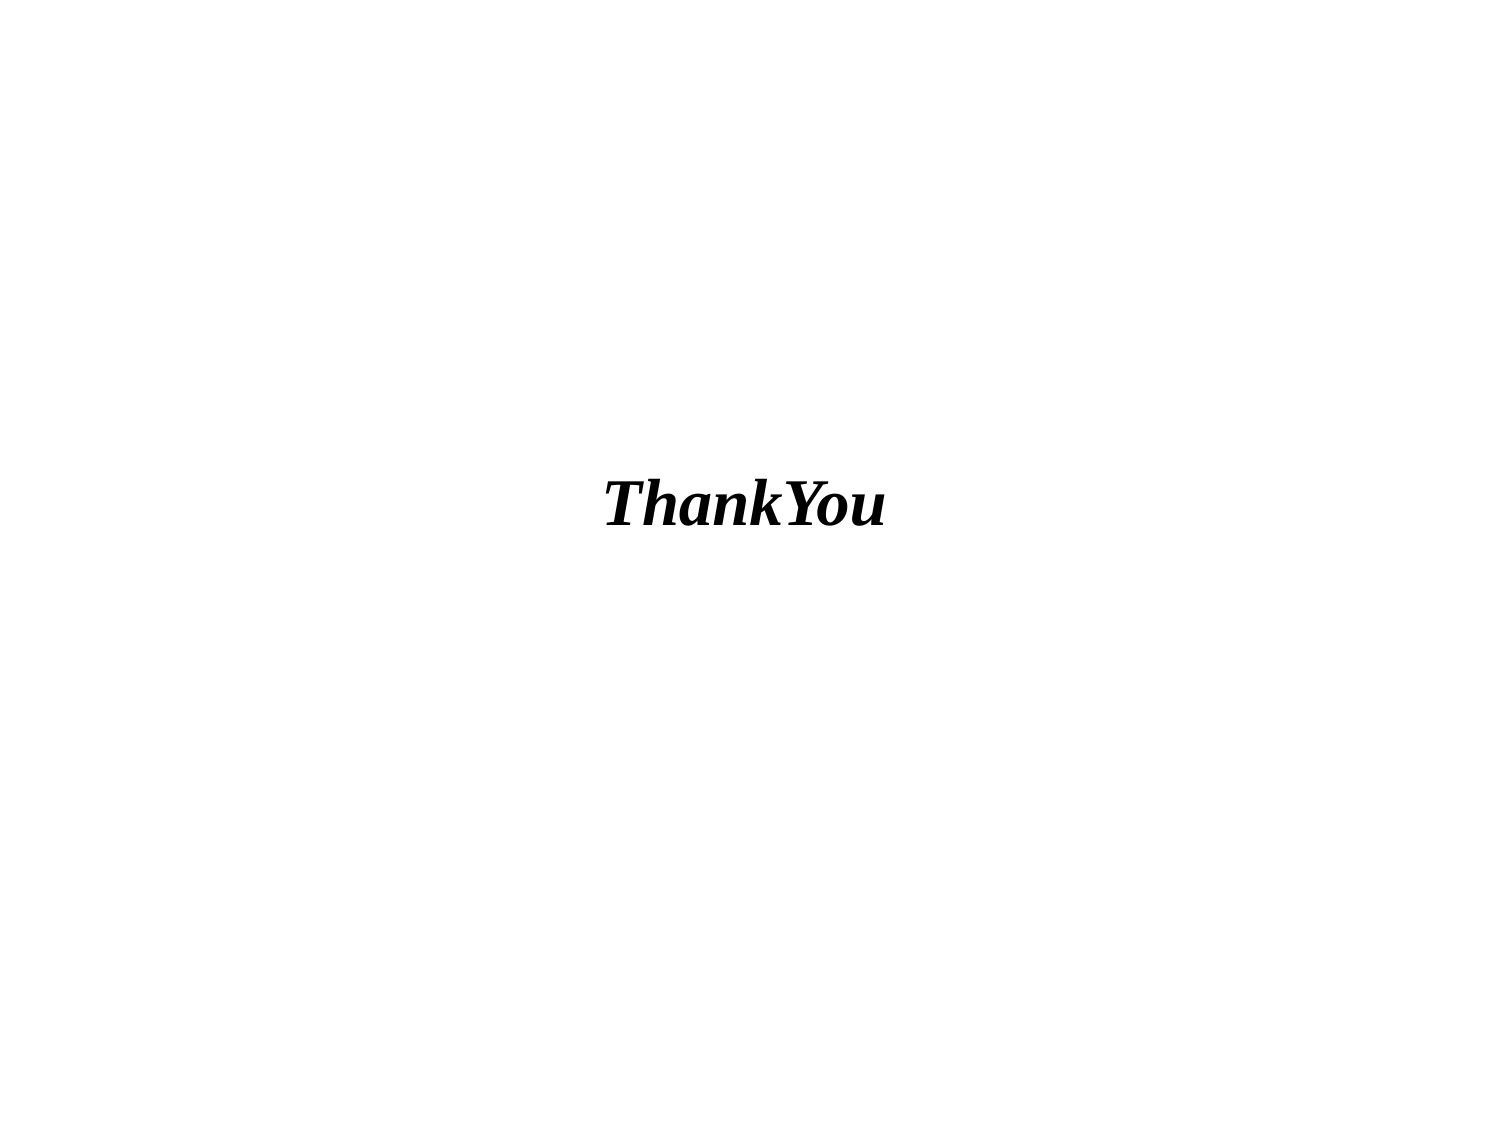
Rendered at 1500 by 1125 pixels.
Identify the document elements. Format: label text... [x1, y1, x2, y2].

title ThankYou [117, 373, 1371, 624]
